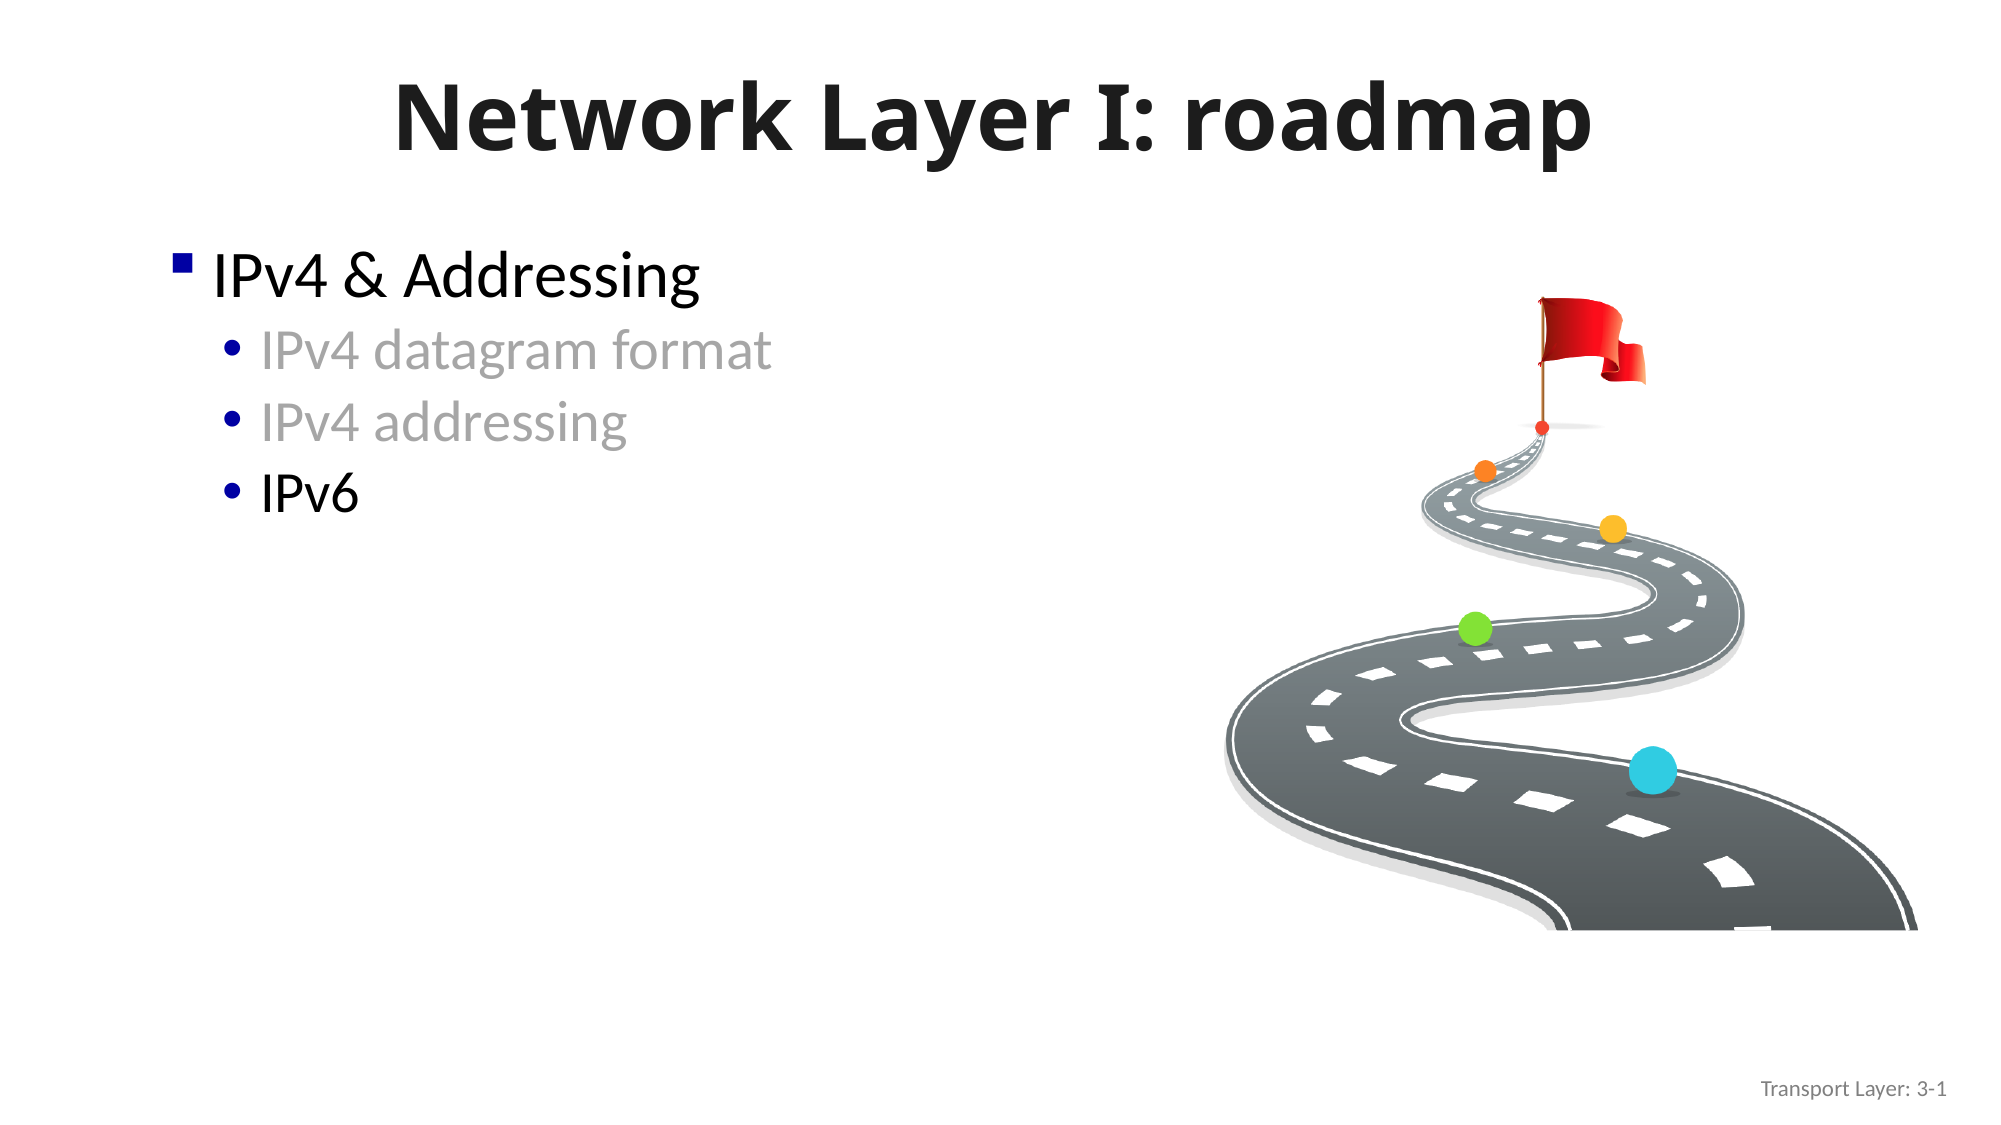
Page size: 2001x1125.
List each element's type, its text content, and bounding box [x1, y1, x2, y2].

list IPv4 & Addressing IPv4 datagram format IPv4 addressing IPv6 [131, 231, 1217, 1057]
title Network Layer I: roadmap [131, 47, 1856, 195]
picture [1216, 288, 1923, 933]
slide_number Transport Layer: 3- [1512, 1056, 1963, 1117]
